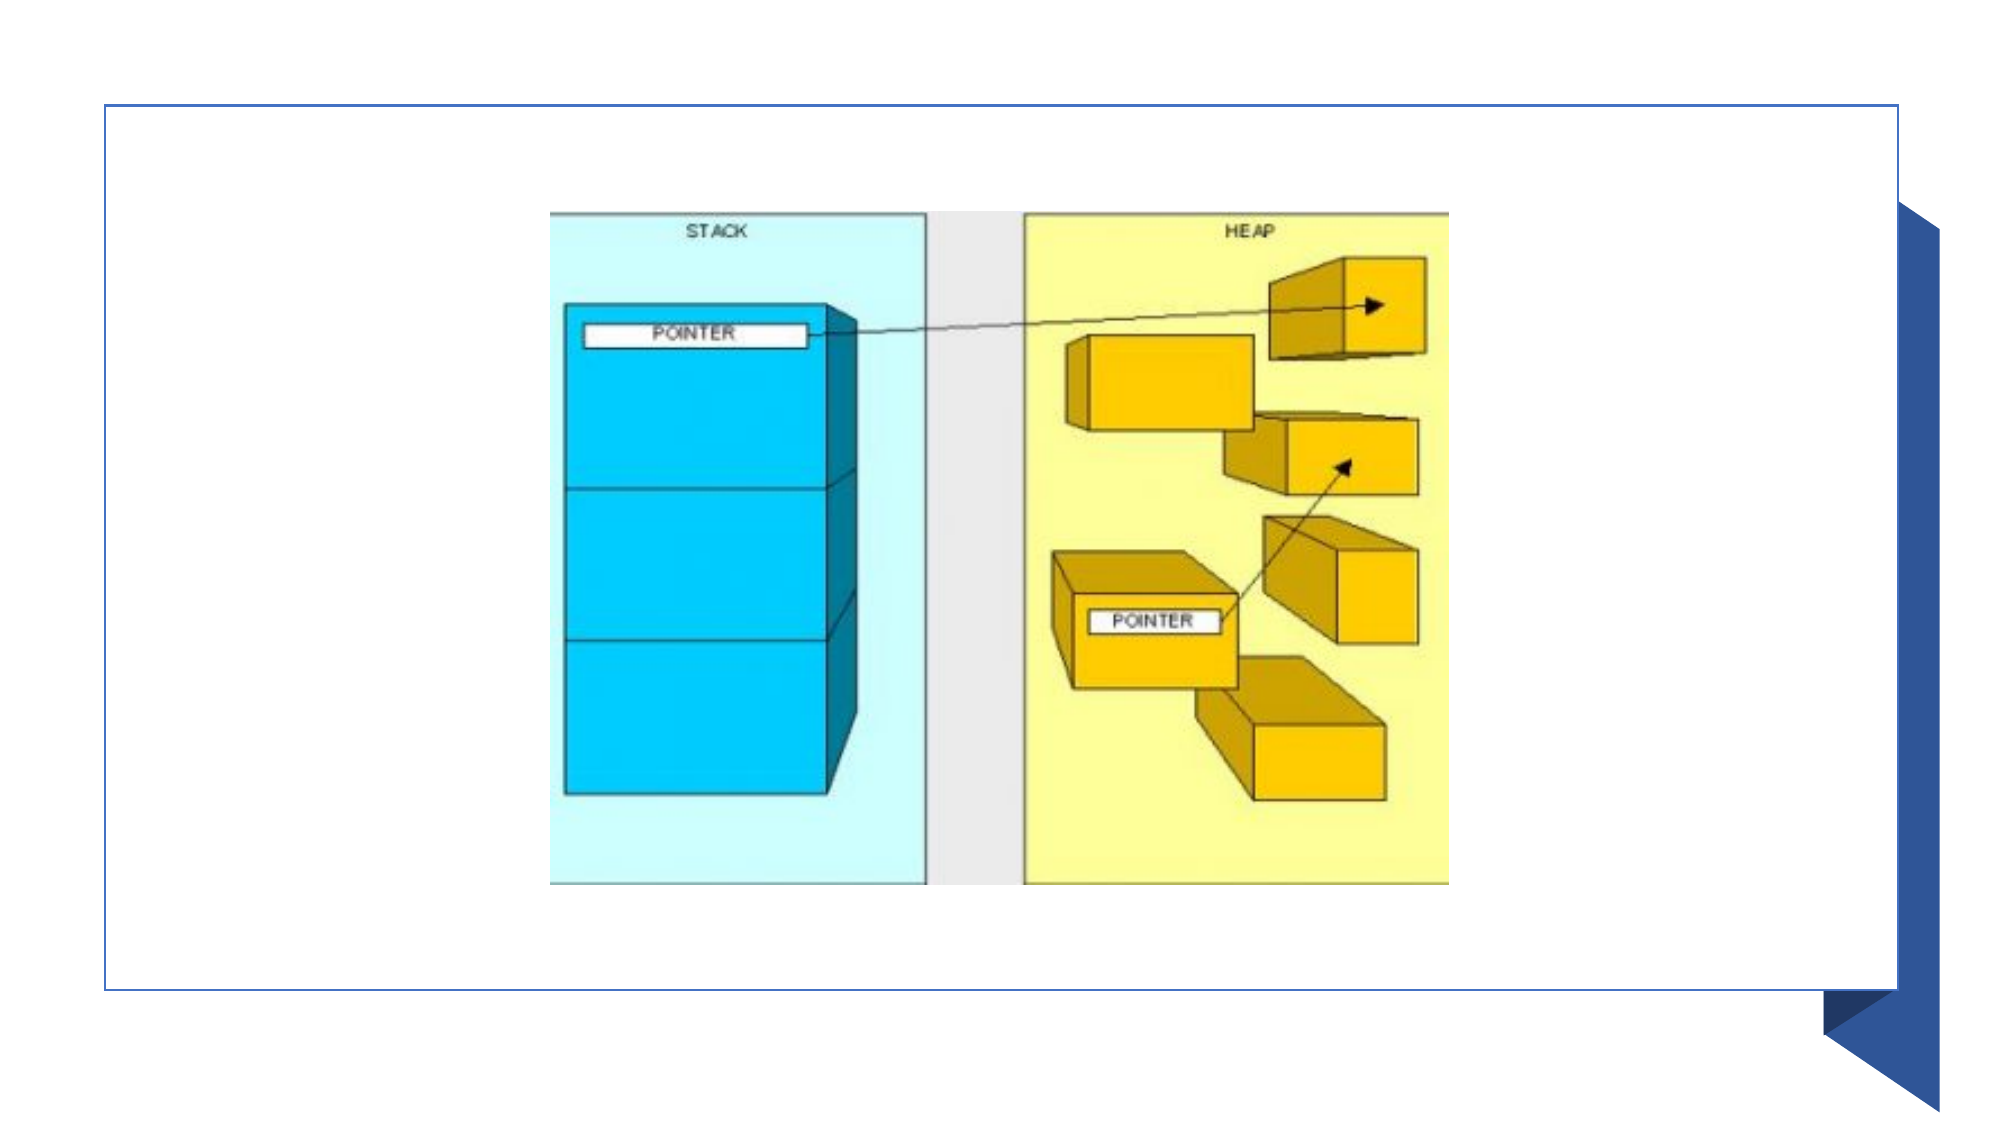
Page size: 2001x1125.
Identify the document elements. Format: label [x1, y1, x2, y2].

text_box [1823, 990, 1893, 1036]
text_box [104, 105, 1899, 990]
text_box [1825, 201, 1940, 1113]
picture [550, 211, 1450, 885]
